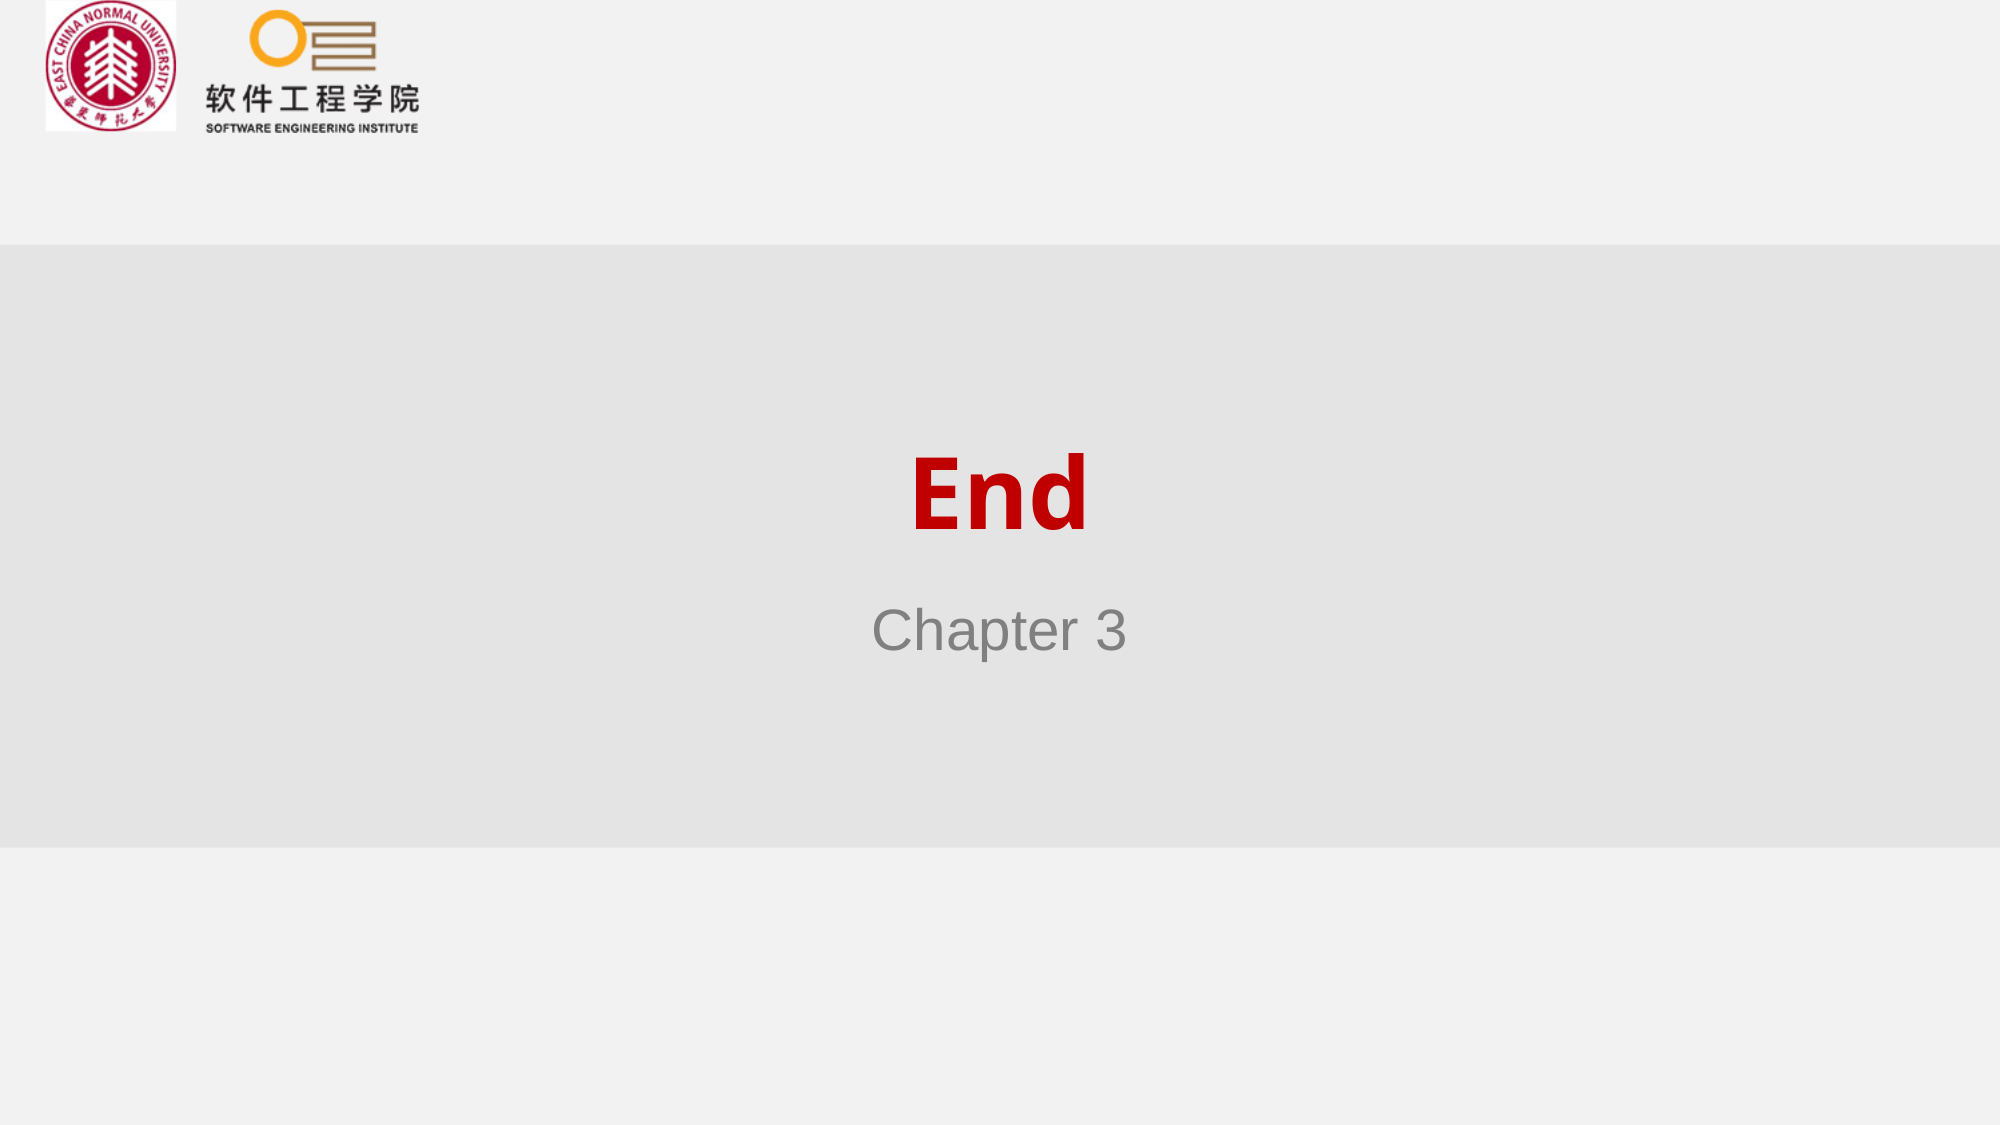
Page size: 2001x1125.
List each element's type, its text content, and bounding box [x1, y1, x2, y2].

picture [43, 0, 436, 134]
text_box End Chapter 3 [0, 244, 2000, 848]
